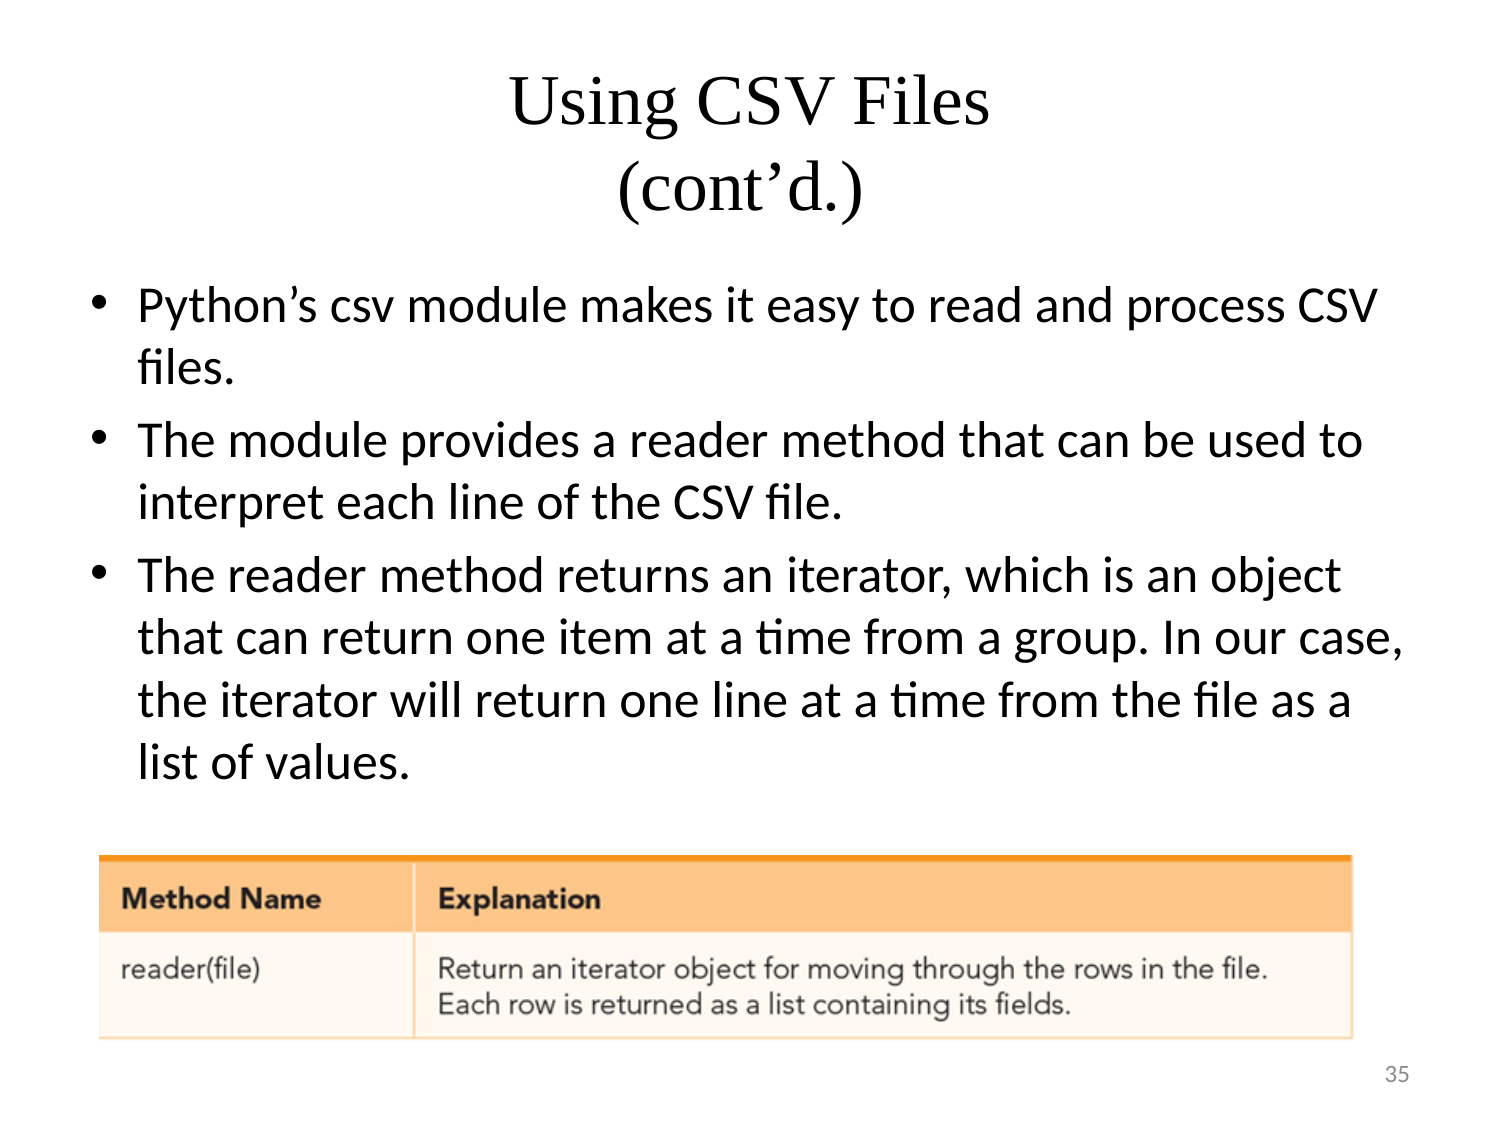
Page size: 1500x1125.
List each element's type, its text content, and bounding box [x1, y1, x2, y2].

title Using CSV Files (cont’d.) [75, 45, 1425, 233]
slide_number 35 [1074, 1042, 1425, 1103]
list Python’s csv module makes it easy to read and process CSV files. The module provides a reader method that can be used to interpret each line of the CSV file. The reader method returns an iterator, which is an object that can return one item at a time from a group. In our case, the iterator will return one line at a time from the file as a list of values. [75, 262, 1425, 800]
picture [99, 855, 1355, 1042]
